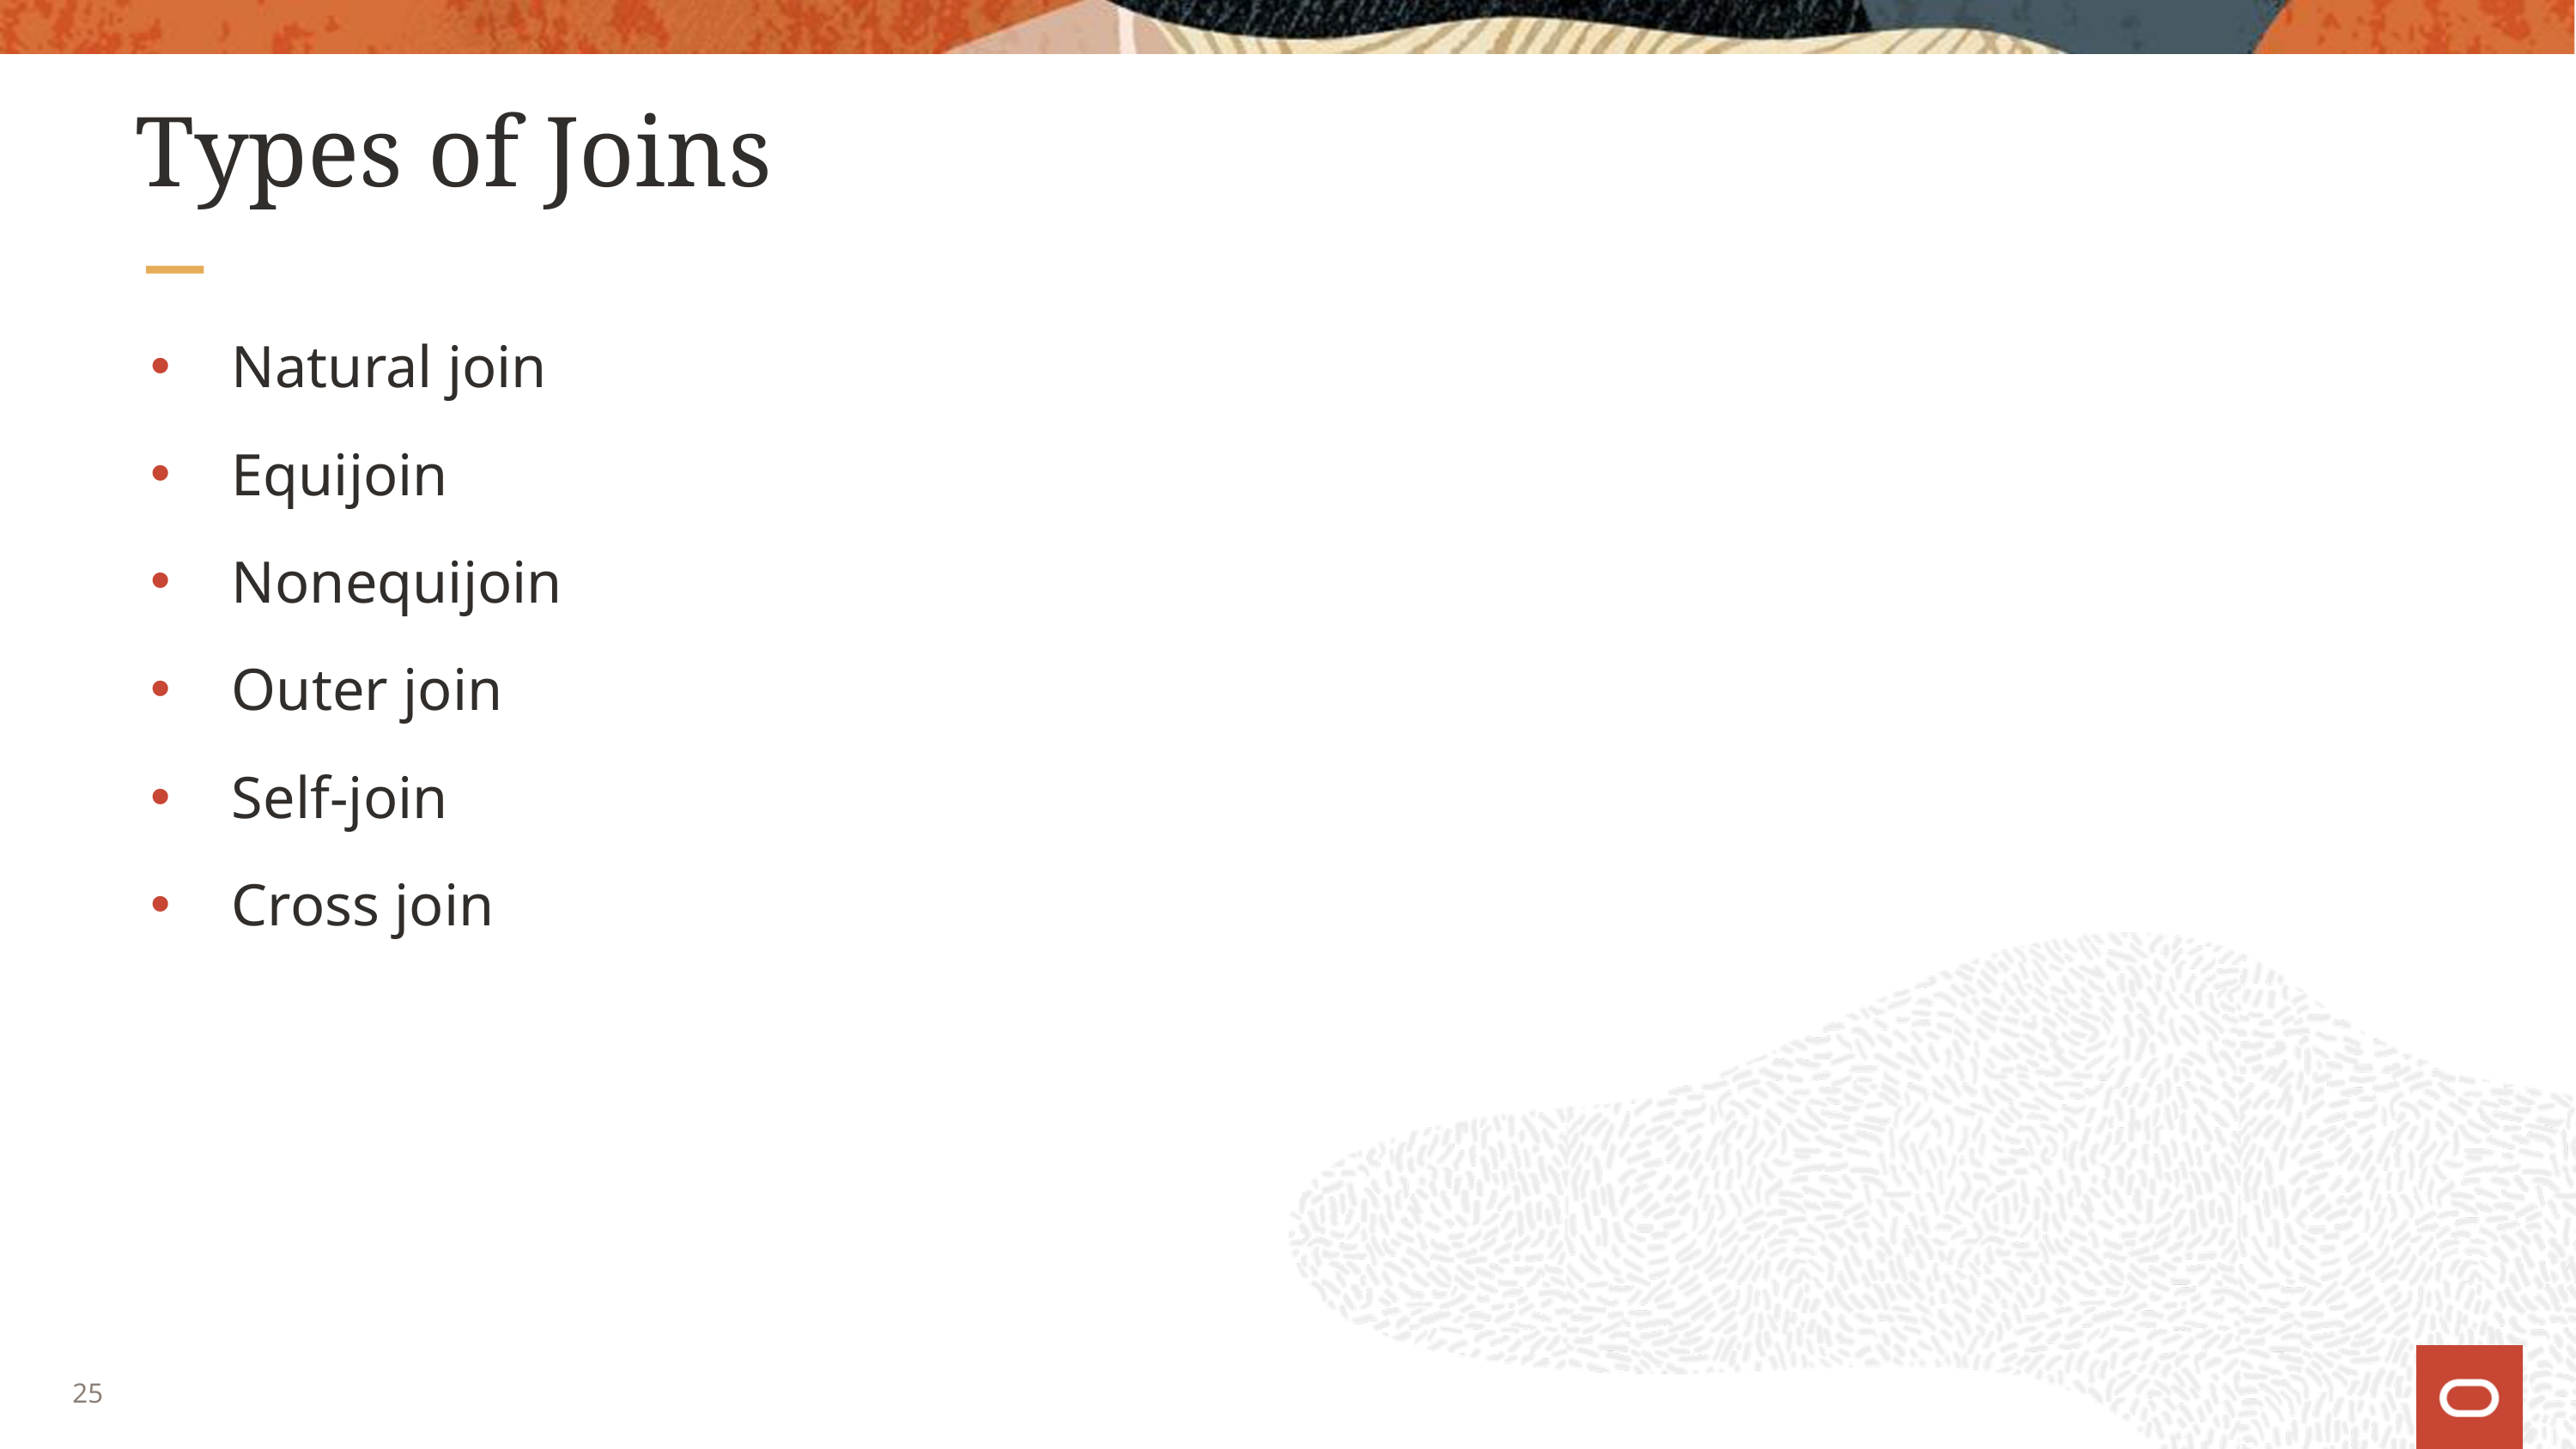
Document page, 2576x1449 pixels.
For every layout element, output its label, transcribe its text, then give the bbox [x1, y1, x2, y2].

picture [0, 0, 2576, 54]
picture [2416, 1345, 2523, 1449]
list Natural join Equijoin Nonequijoin Outer join Self-join Cross join [131, 319, 2445, 806]
title Types of Joins [131, 86, 2445, 252]
